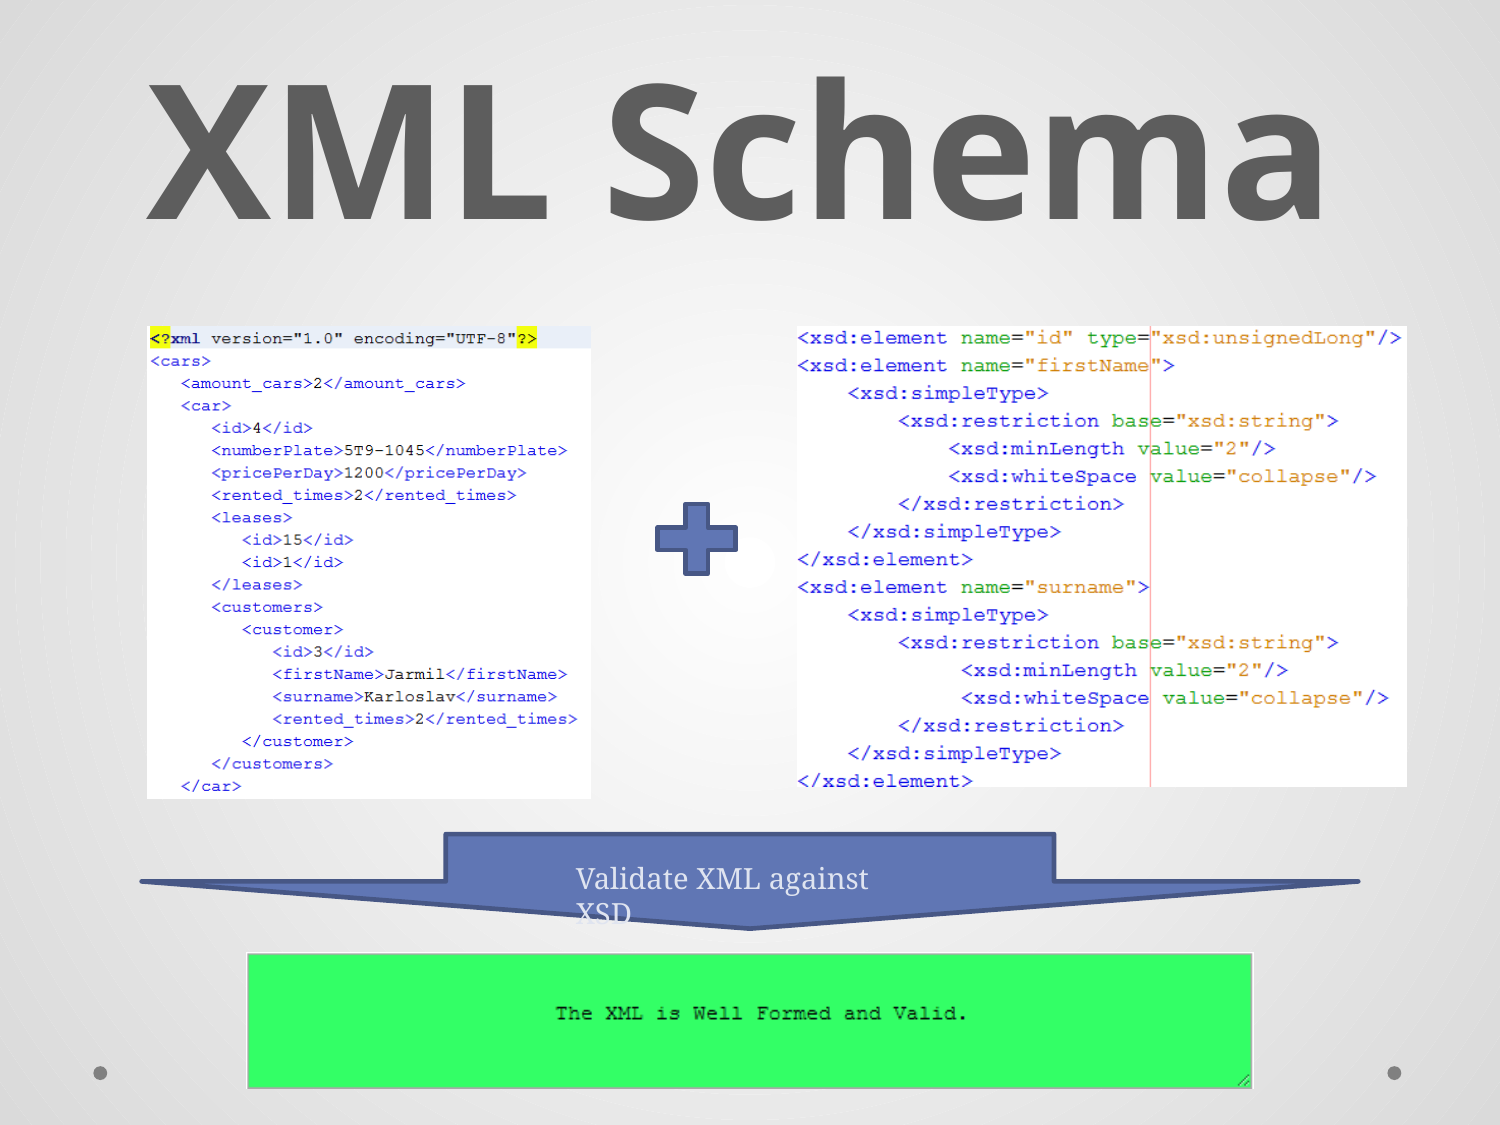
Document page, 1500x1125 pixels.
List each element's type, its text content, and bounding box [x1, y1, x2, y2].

picture [796, 326, 1407, 788]
text_box [139, 831, 1361, 917]
text_box [655, 502, 738, 576]
picture [246, 951, 1254, 1089]
picture [147, 326, 591, 799]
text_box XML Schema [53, 2, 1427, 265]
text_box Validate XML against XSD [561, 852, 939, 938]
